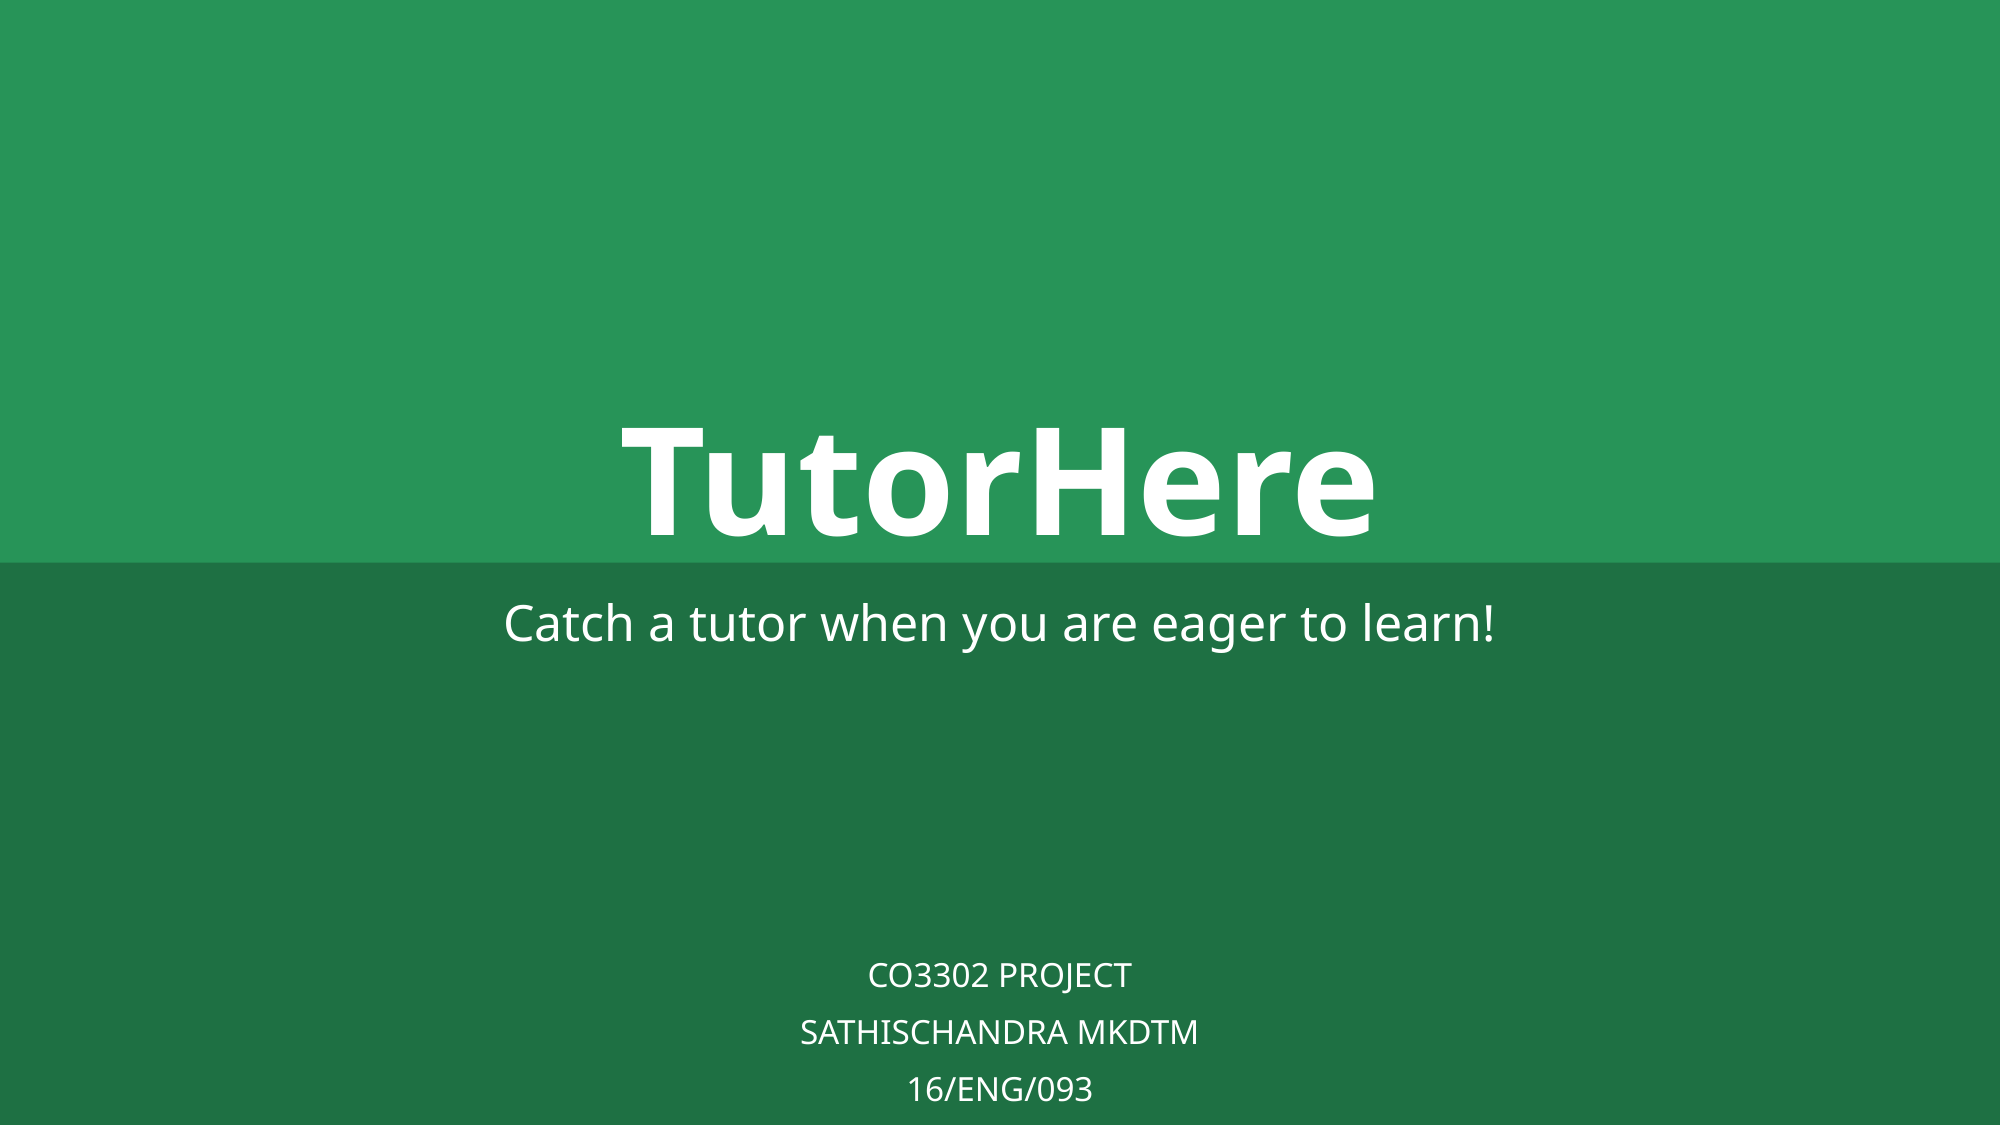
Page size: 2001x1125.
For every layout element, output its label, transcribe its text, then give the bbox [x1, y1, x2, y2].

text_box [0, 561, 2000, 1125]
text_box CO3302 PROJECT SATHISCHANDRA MKDTM 16/ENG/093 [249, 951, 1750, 1124]
subtitle Catch a tutor when you are eager to learn! [249, 590, 1750, 863]
title TutorHere [249, 184, 1750, 576]
